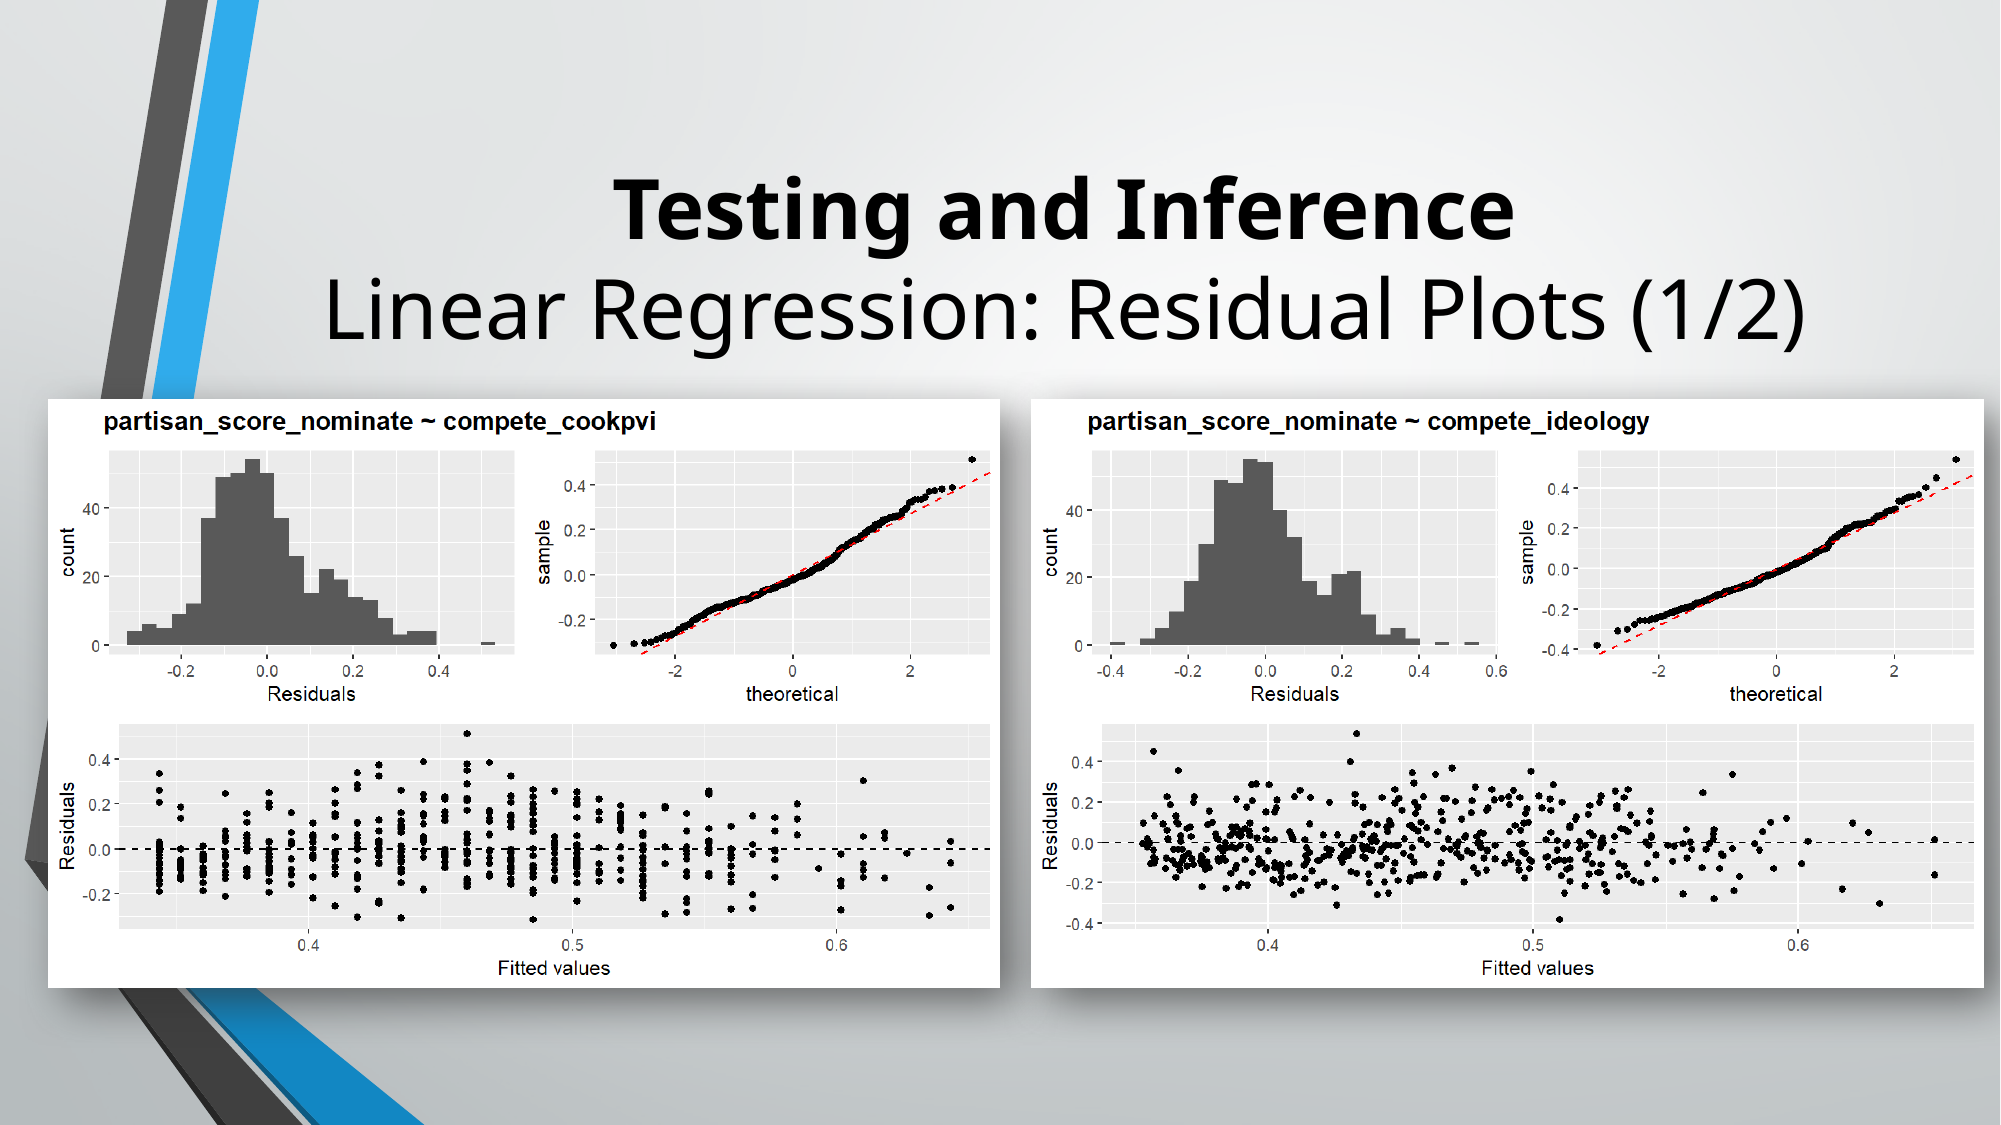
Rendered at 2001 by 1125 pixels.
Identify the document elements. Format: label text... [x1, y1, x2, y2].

picture [1031, 399, 1985, 988]
title Testing and Inference Linear Regression: Residual Plots (1/2) [243, 112, 1887, 388]
picture [48, 399, 1001, 988]
